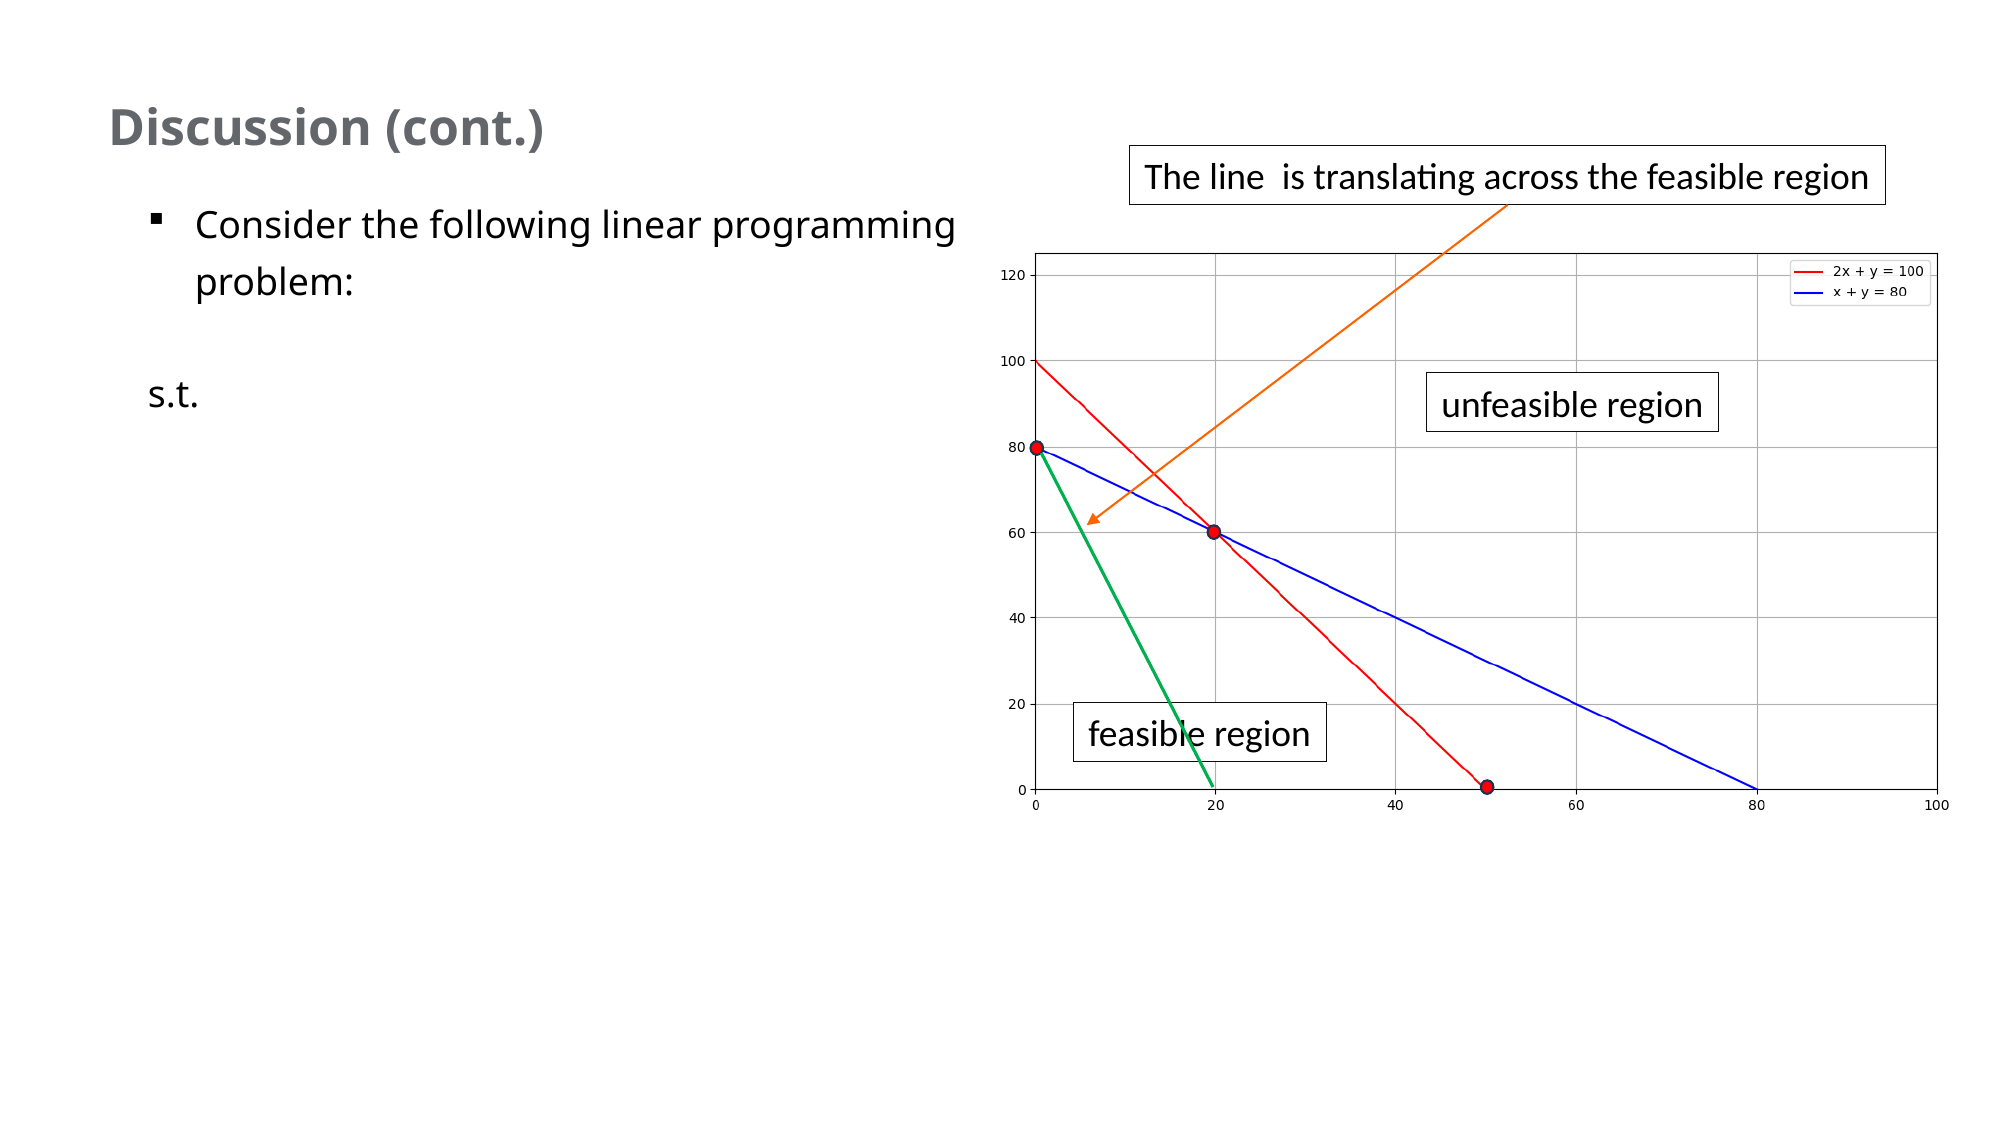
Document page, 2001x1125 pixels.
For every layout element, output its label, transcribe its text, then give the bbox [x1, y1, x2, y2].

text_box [1086, 225, 1508, 526]
text_box Discussion (cont.) [93, 88, 1905, 163]
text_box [1041, 452, 1214, 788]
picture [989, 243, 1958, 822]
